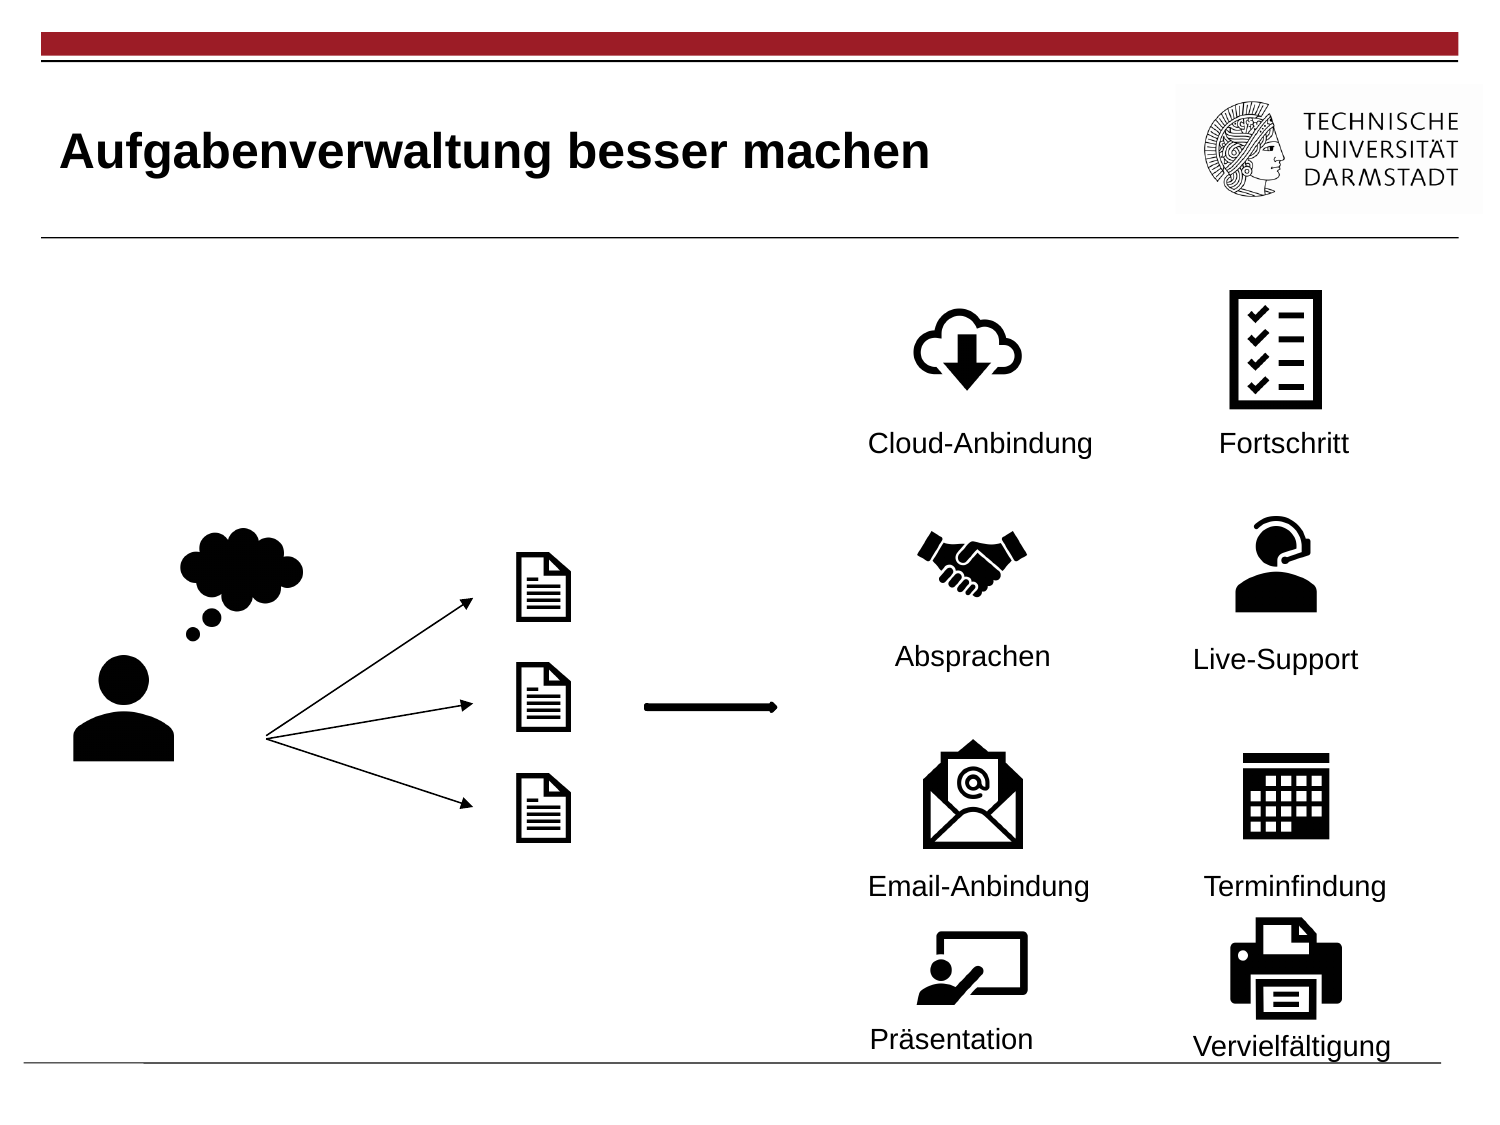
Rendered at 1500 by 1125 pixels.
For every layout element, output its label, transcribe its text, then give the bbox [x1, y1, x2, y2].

picture [501, 766, 586, 850]
picture [1225, 735, 1347, 858]
text_box Fortschritt [1204, 416, 1500, 467]
picture [501, 655, 586, 740]
text_box Vervielfältigung [1178, 1019, 1500, 1070]
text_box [265, 738, 474, 808]
picture [911, 503, 1034, 626]
text_box Präsentation [854, 1012, 1220, 1063]
text_box Absprachen [880, 629, 1218, 680]
text_box Cloud-Anbindung [853, 416, 1204, 467]
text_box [265, 597, 474, 702]
picture [911, 293, 1025, 407]
picture [1215, 503, 1338, 625]
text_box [265, 703, 474, 738]
text_box [59, 265, 1179, 1001]
text_box Terminfindung [1188, 859, 1500, 910]
text_box Aufgabenverwaltung besser machen [58, 80, 1149, 218]
text_box Live-Support [1178, 633, 1500, 684]
picture [912, 733, 1034, 855]
picture [1203, 278, 1347, 422]
text_box Email-Anbindung [853, 859, 1188, 910]
picture [1225, 907, 1347, 1029]
picture [501, 544, 586, 629]
picture [911, 907, 1034, 1029]
picture [1175, 84, 1483, 214]
picture [47, 509, 317, 784]
text_box [644, 701, 778, 713]
